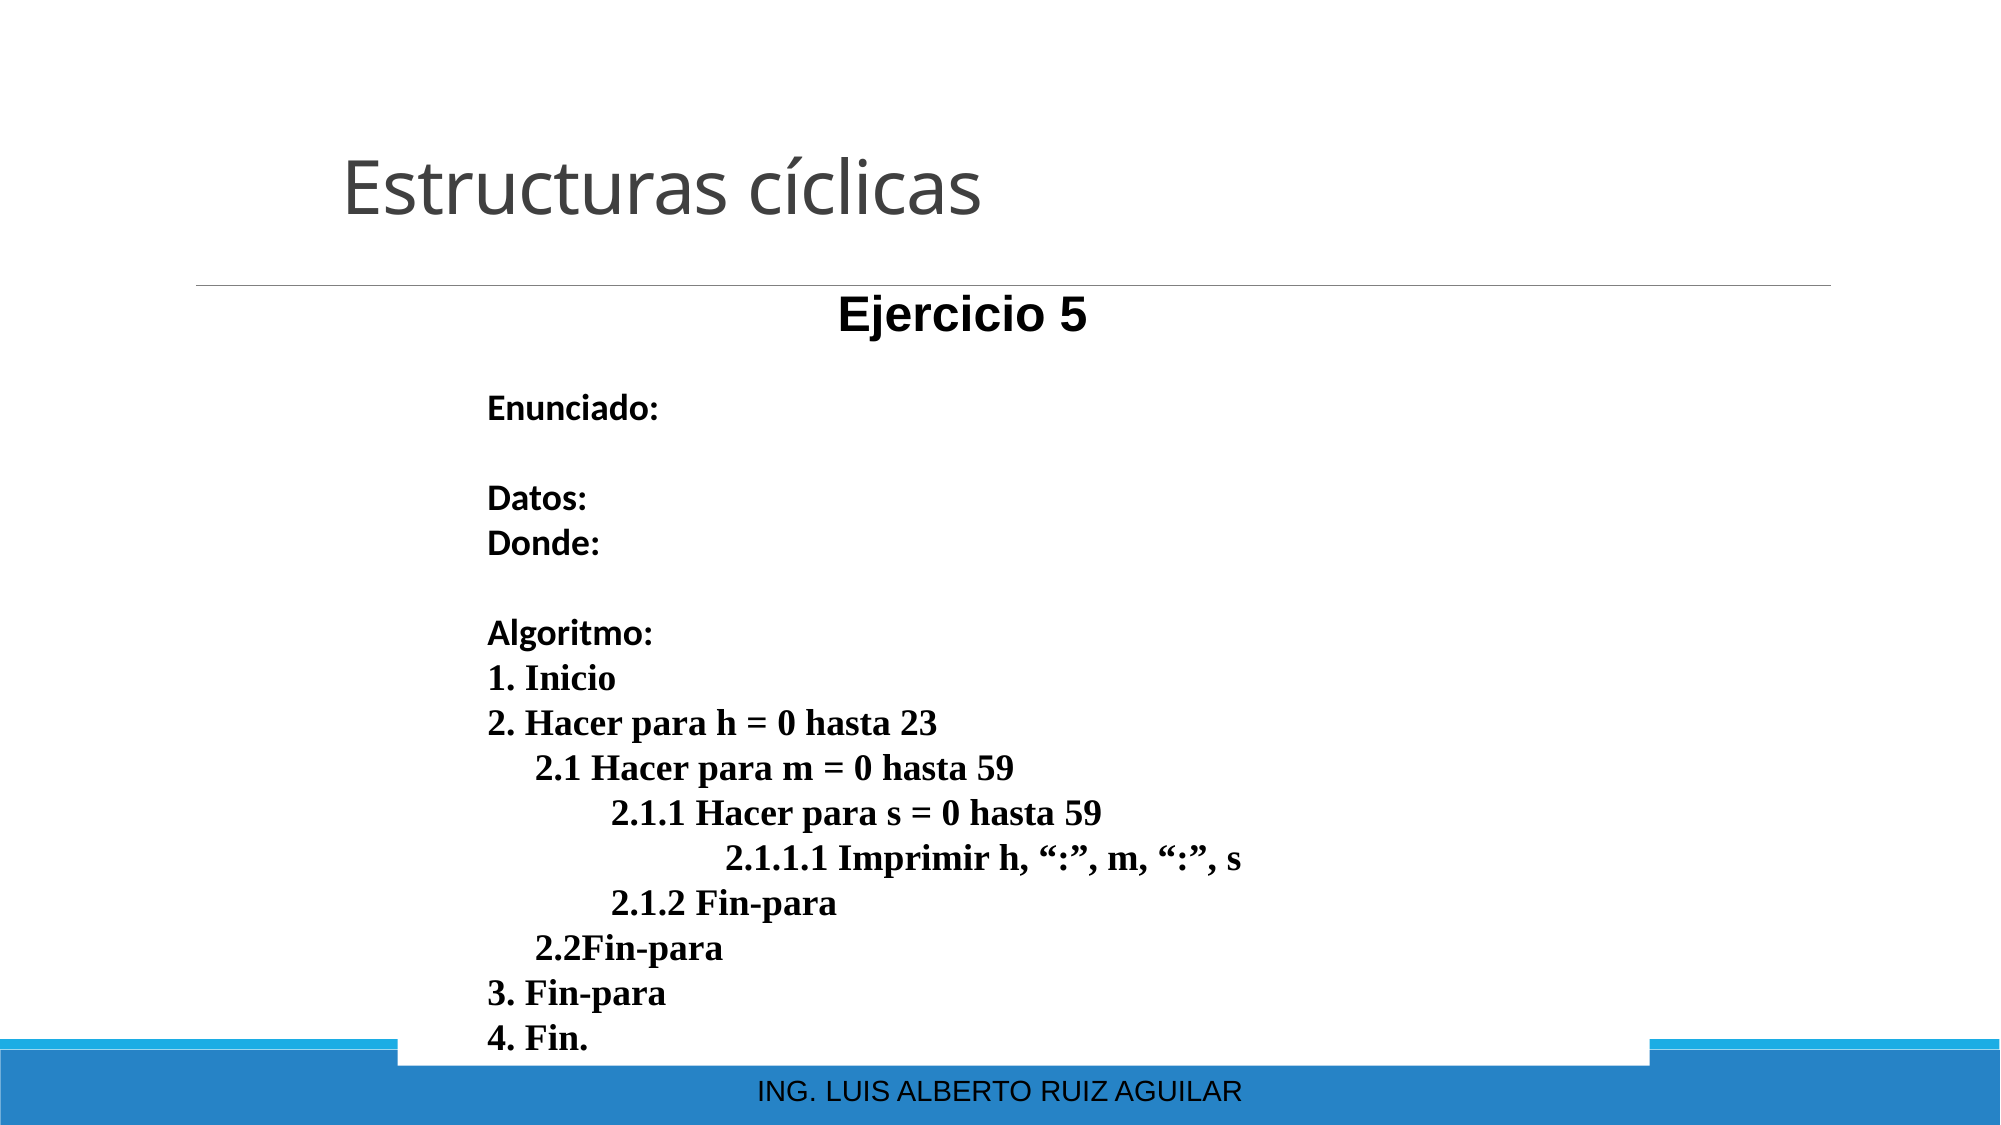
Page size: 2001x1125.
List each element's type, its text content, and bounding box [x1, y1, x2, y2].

text_box Enunciado: Datos: Donde: Algoritmo: 1. Inicio 2. Hacer para h = 0 hasta 23 2.1 Hacer para m = 0 hasta 59 2.1.1 Hacer para s = 0 hasta 59 2.1.1.1 Imprimir h, “:”, m, “:”, s 2.1.2 Fin-para 2.2Fin-para 3. Fin-para 4. Fin. [397, 376, 1650, 1066]
footer Ing. Luis Alberto Ruiz Aguilar [604, 1066, 1396, 1120]
text_box Ejercicio 5 [822, 273, 1103, 349]
title Estructuras cíclicas [326, 49, 1677, 238]
